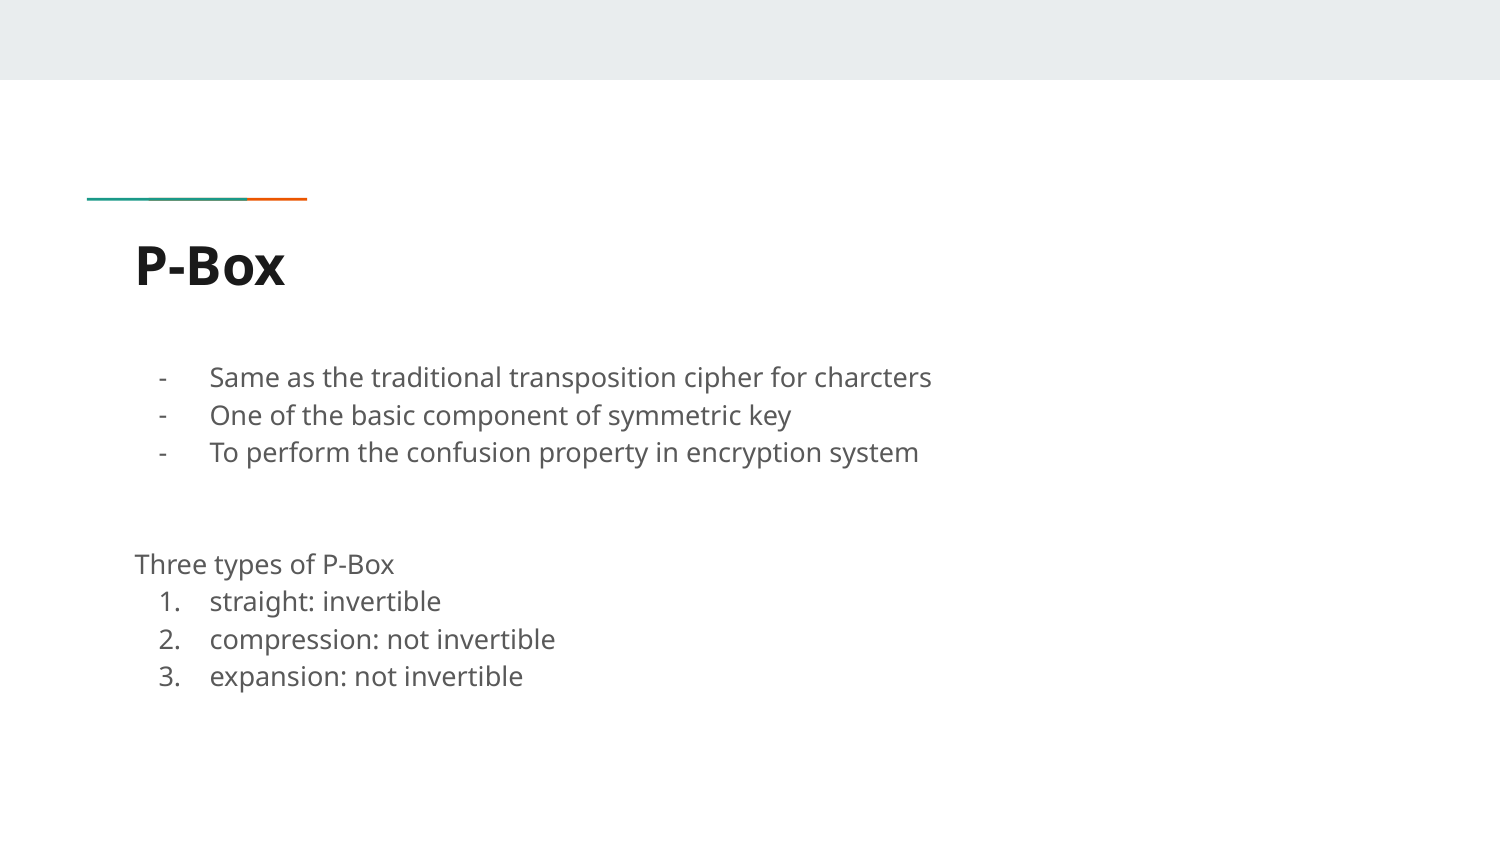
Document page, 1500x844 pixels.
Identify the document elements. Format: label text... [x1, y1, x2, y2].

title P-Box [119, 216, 1381, 305]
list Same as the traditional transposition cipher for charcters One of the basic component of symmetric key To perform the confusion property in encryption system Three types of P-Box straight: invertible compression: not invertible expansion: not invertible [119, 341, 1381, 712]
